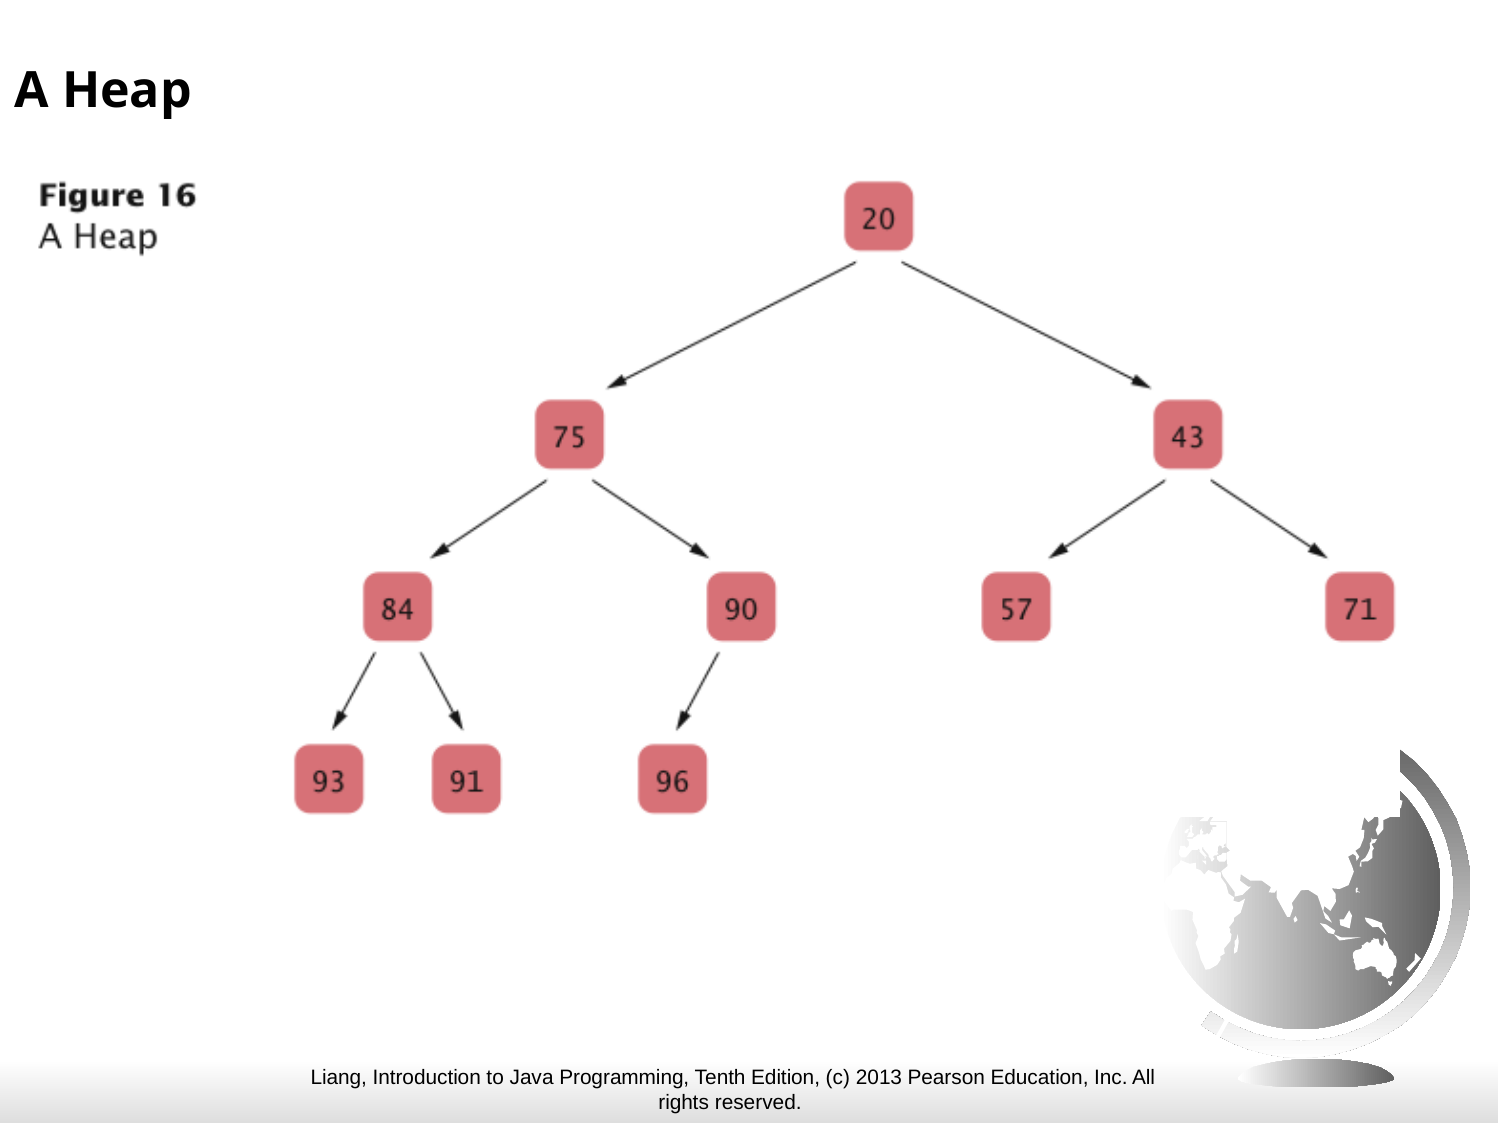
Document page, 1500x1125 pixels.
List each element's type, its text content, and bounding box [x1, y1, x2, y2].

picture [37, 174, 1400, 817]
text_box A Heap [0, 49, 1150, 125]
